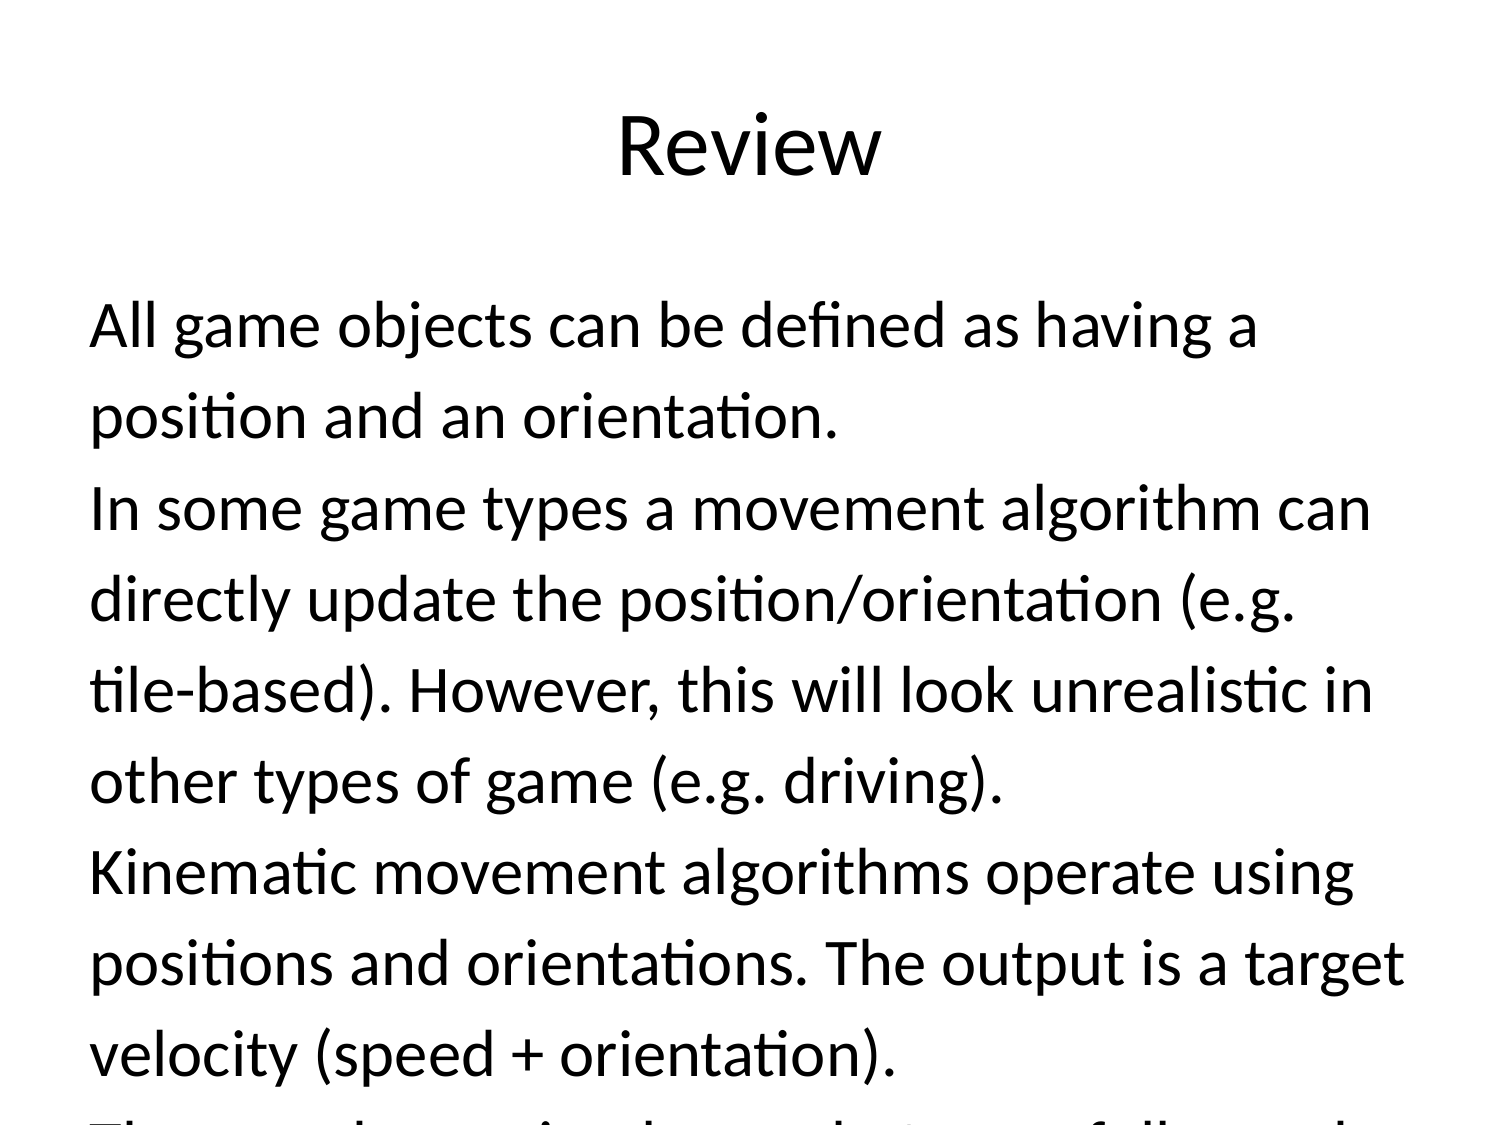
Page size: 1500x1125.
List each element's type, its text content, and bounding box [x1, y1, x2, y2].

text_box All game objects can be defined as having a position and an orientation. In some game types a movement algorithm can directly update the position/orientation (e.g. tile-based). However, this will look unrealistic in other types of game (e.g. driving). Kinematic movement algorithms operate using positions and orientations. The output is a target velocity (speed + orientation). The speed may simply vary between full speed and stationary, i.e. kinematic algorithms do not use acceleration. [75, 262, 1425, 1005]
text_box Review [75, 45, 1425, 233]
